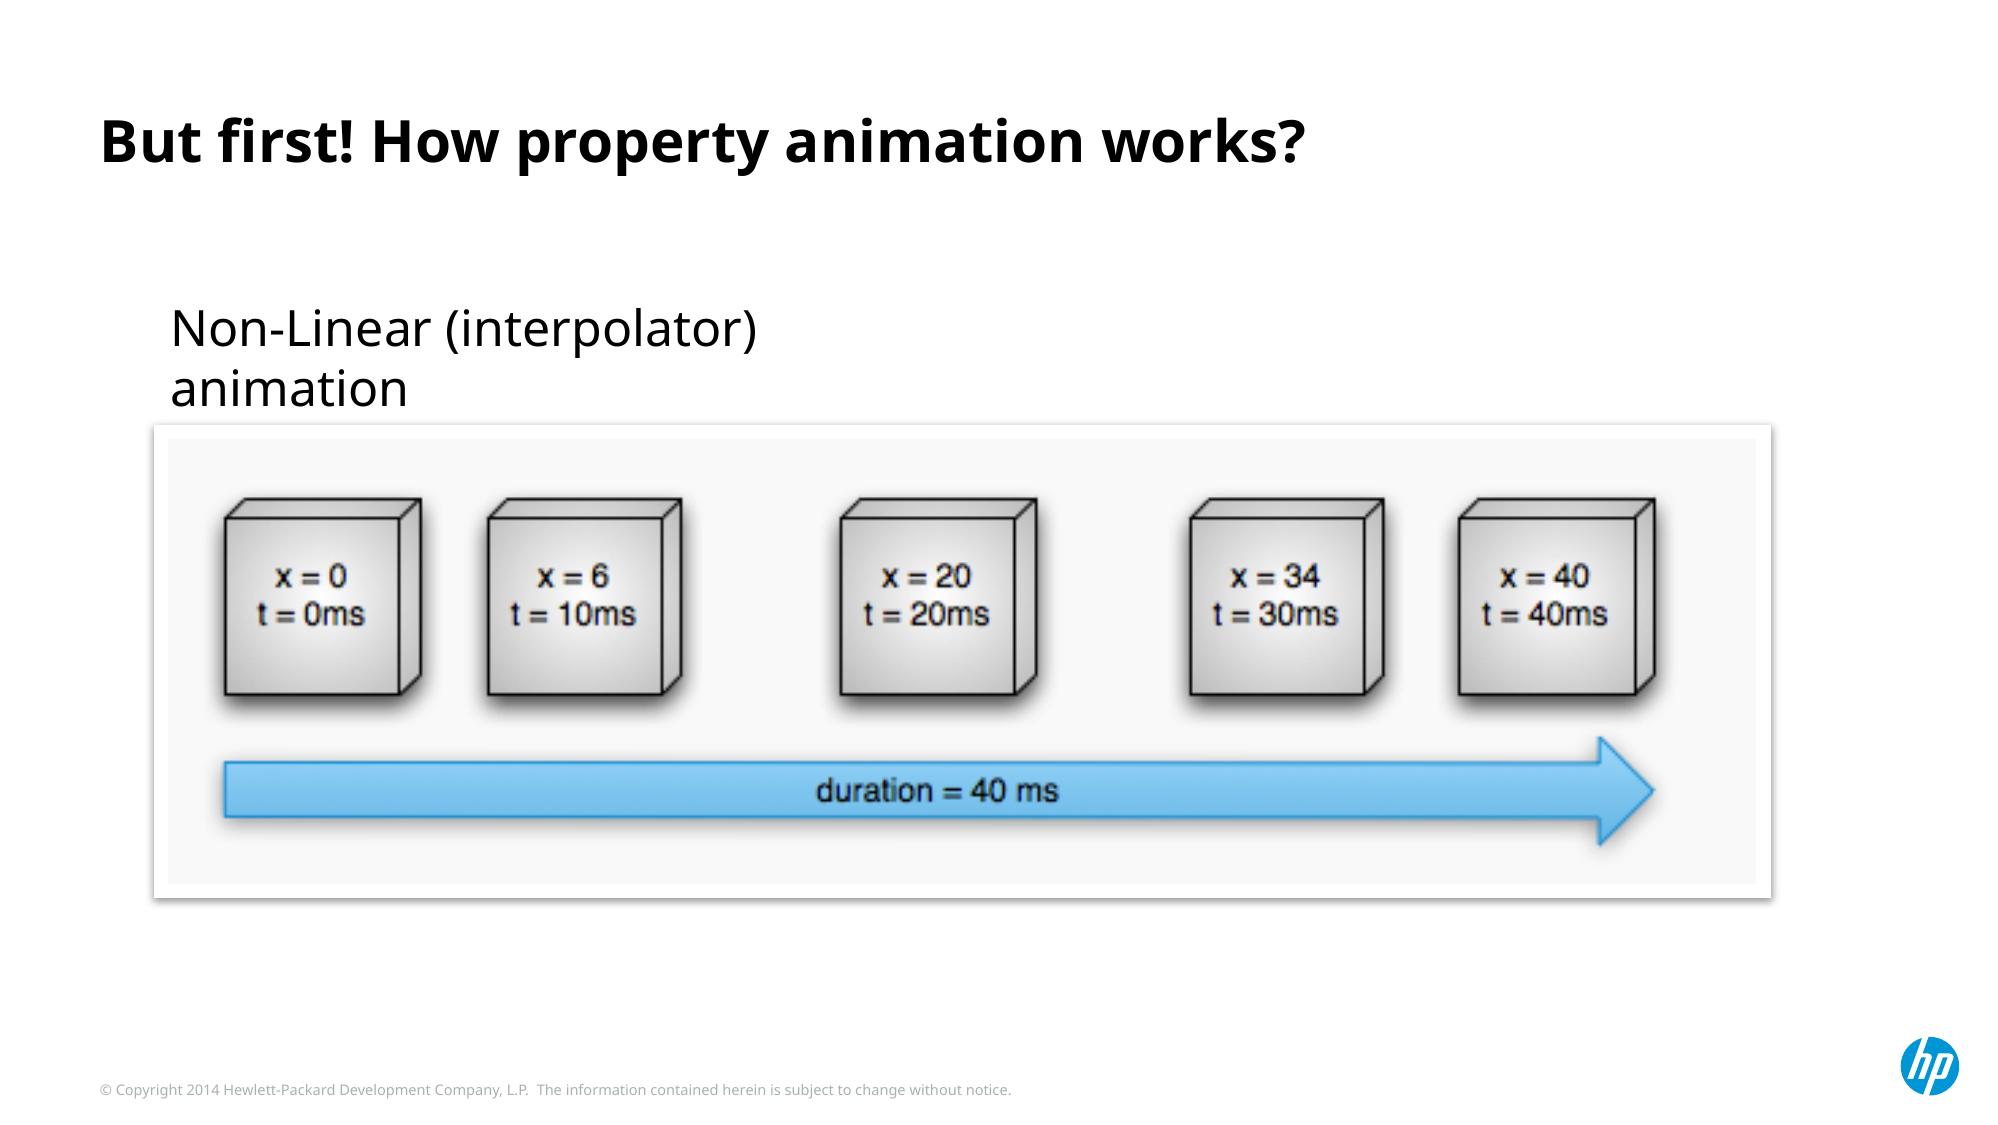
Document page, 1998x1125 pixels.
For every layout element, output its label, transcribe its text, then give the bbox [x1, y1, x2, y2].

picture [167, 439, 1757, 885]
title But first! How property animation works? [99, 0, 1900, 176]
text_box Non-Linear (interpolator) animation [170, 296, 960, 417]
